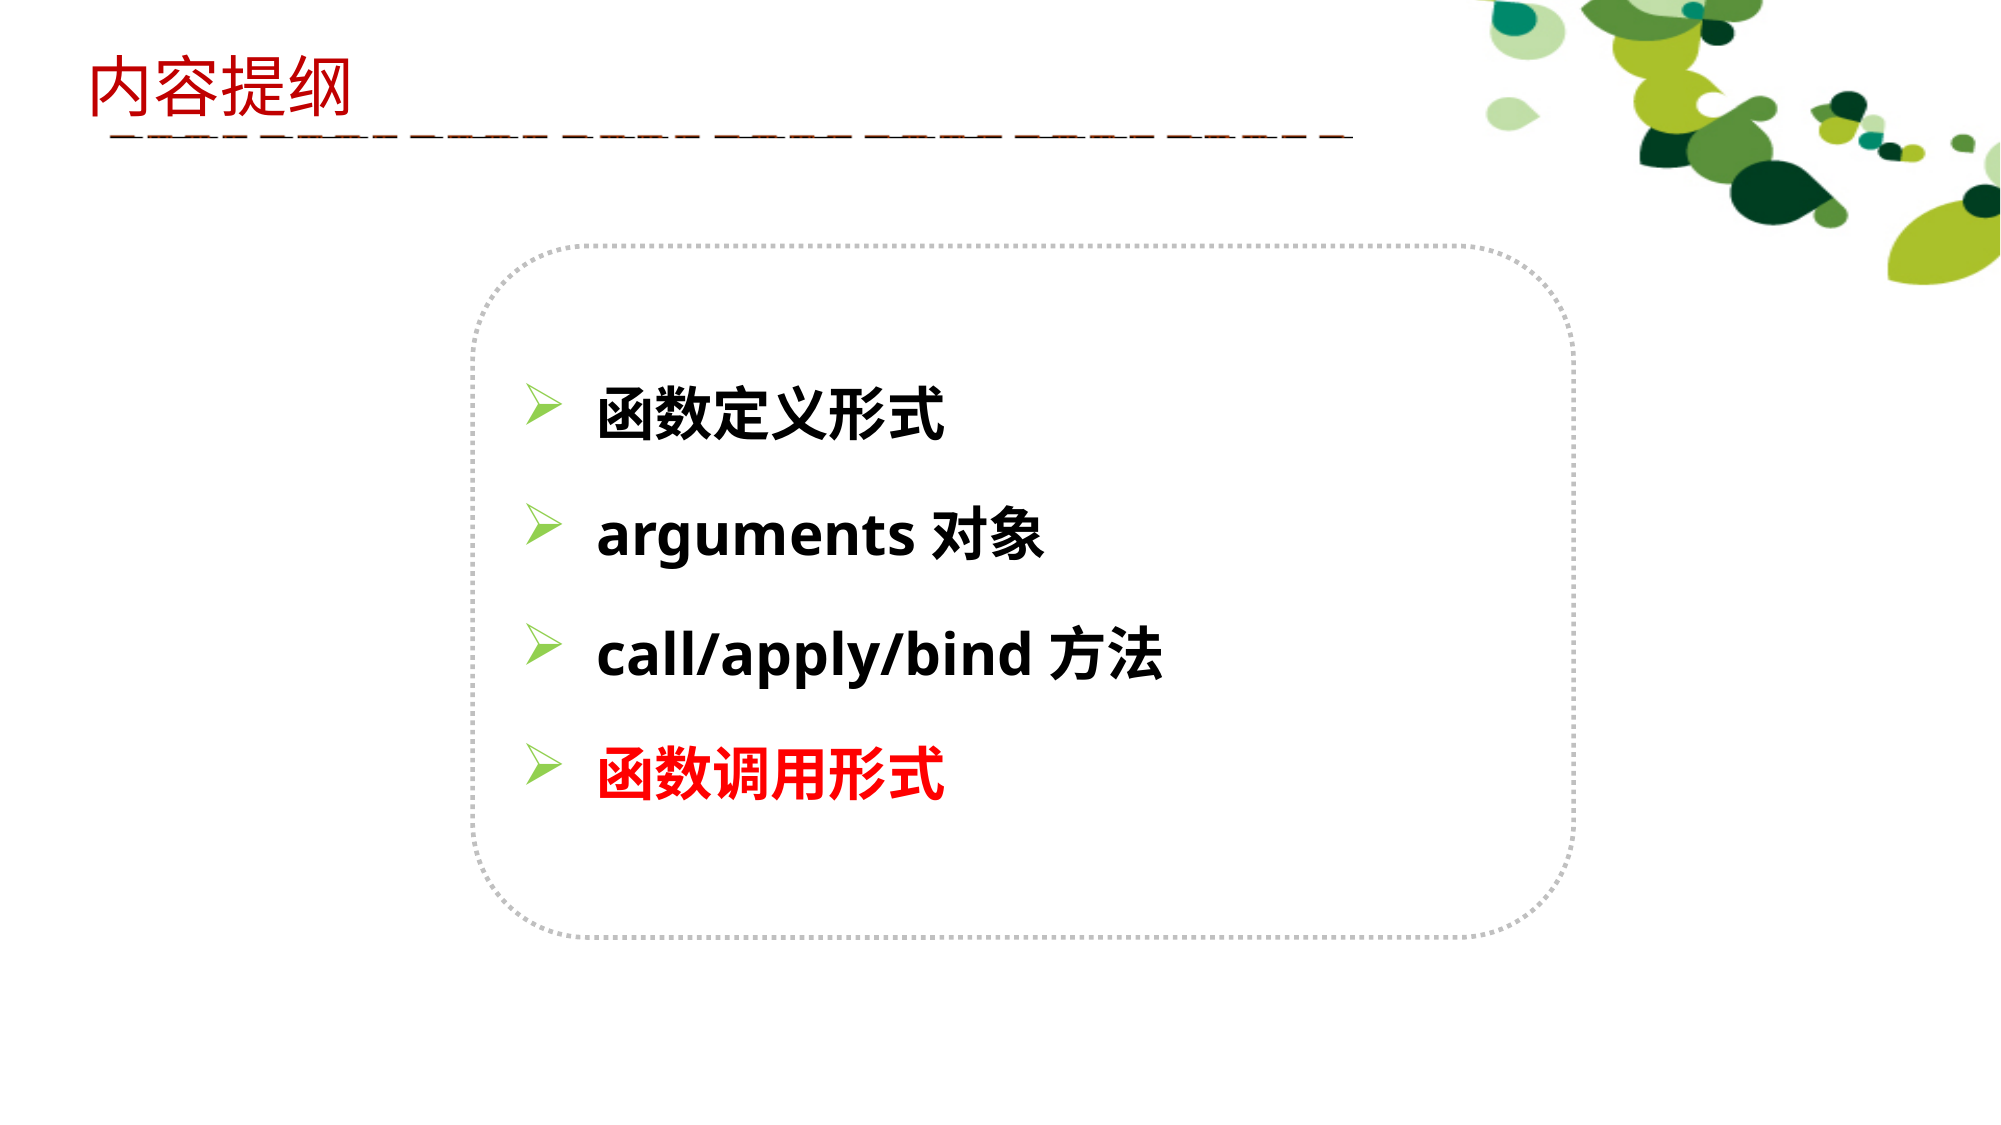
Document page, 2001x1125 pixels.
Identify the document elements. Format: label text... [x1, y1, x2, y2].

picture [0, 0, 2001, 1125]
text_box 内容提纲 [72, 37, 424, 133]
text_box 函数定义形式 arguments对象 call/apply/bind方法 函数调用形式 [472, 246, 1574, 938]
